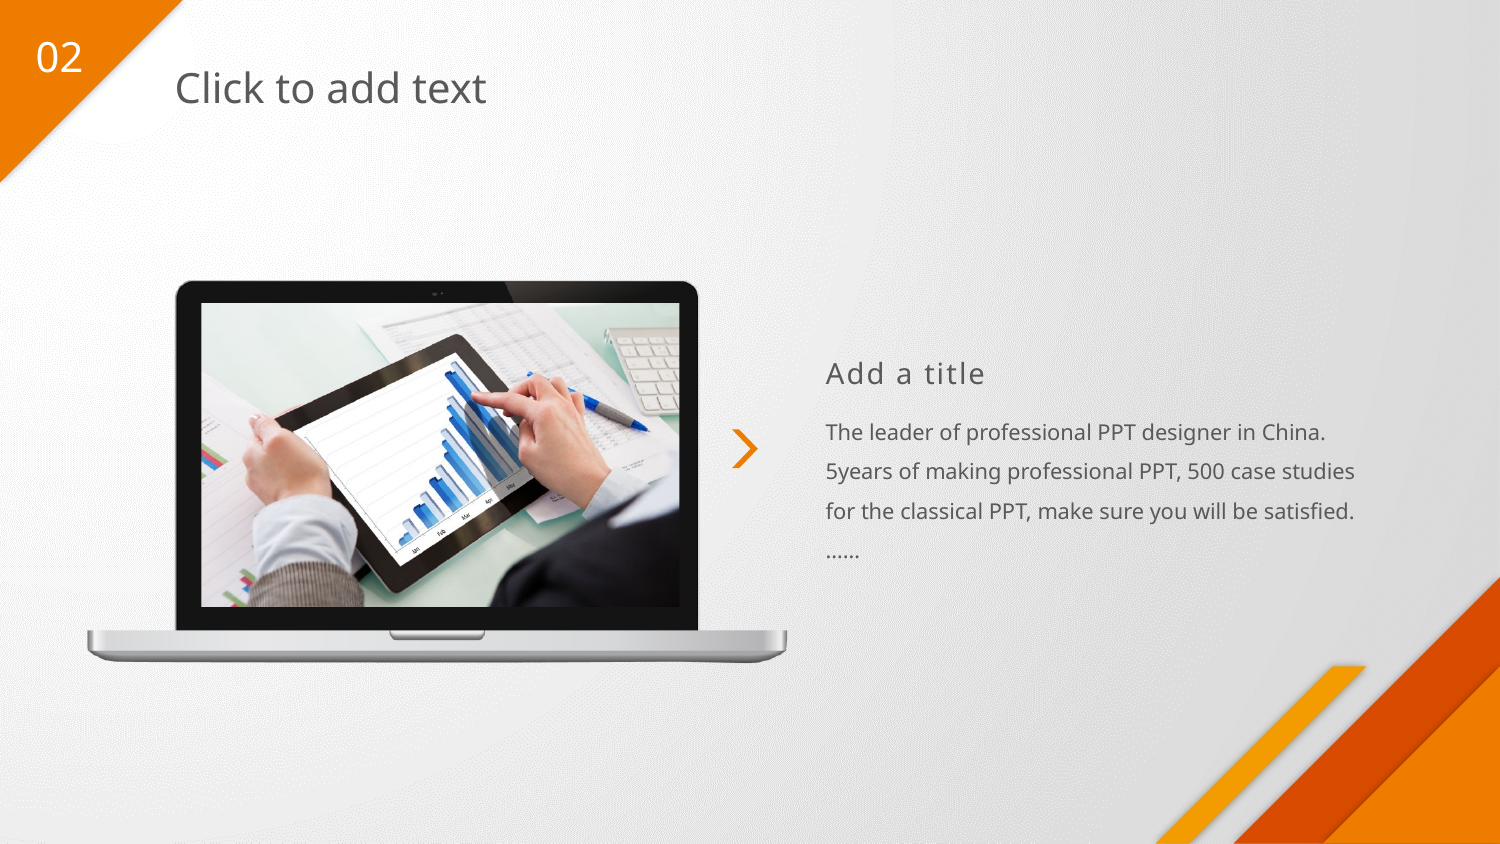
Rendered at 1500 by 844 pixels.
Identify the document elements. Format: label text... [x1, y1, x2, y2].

picture [201, 303, 680, 607]
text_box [34, 155, 841, 844]
text_box 02 [13, 23, 106, 89]
picture [0, 0, 1500, 844]
text_box Click to add text [99, 54, 563, 120]
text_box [810, 347, 1400, 568]
